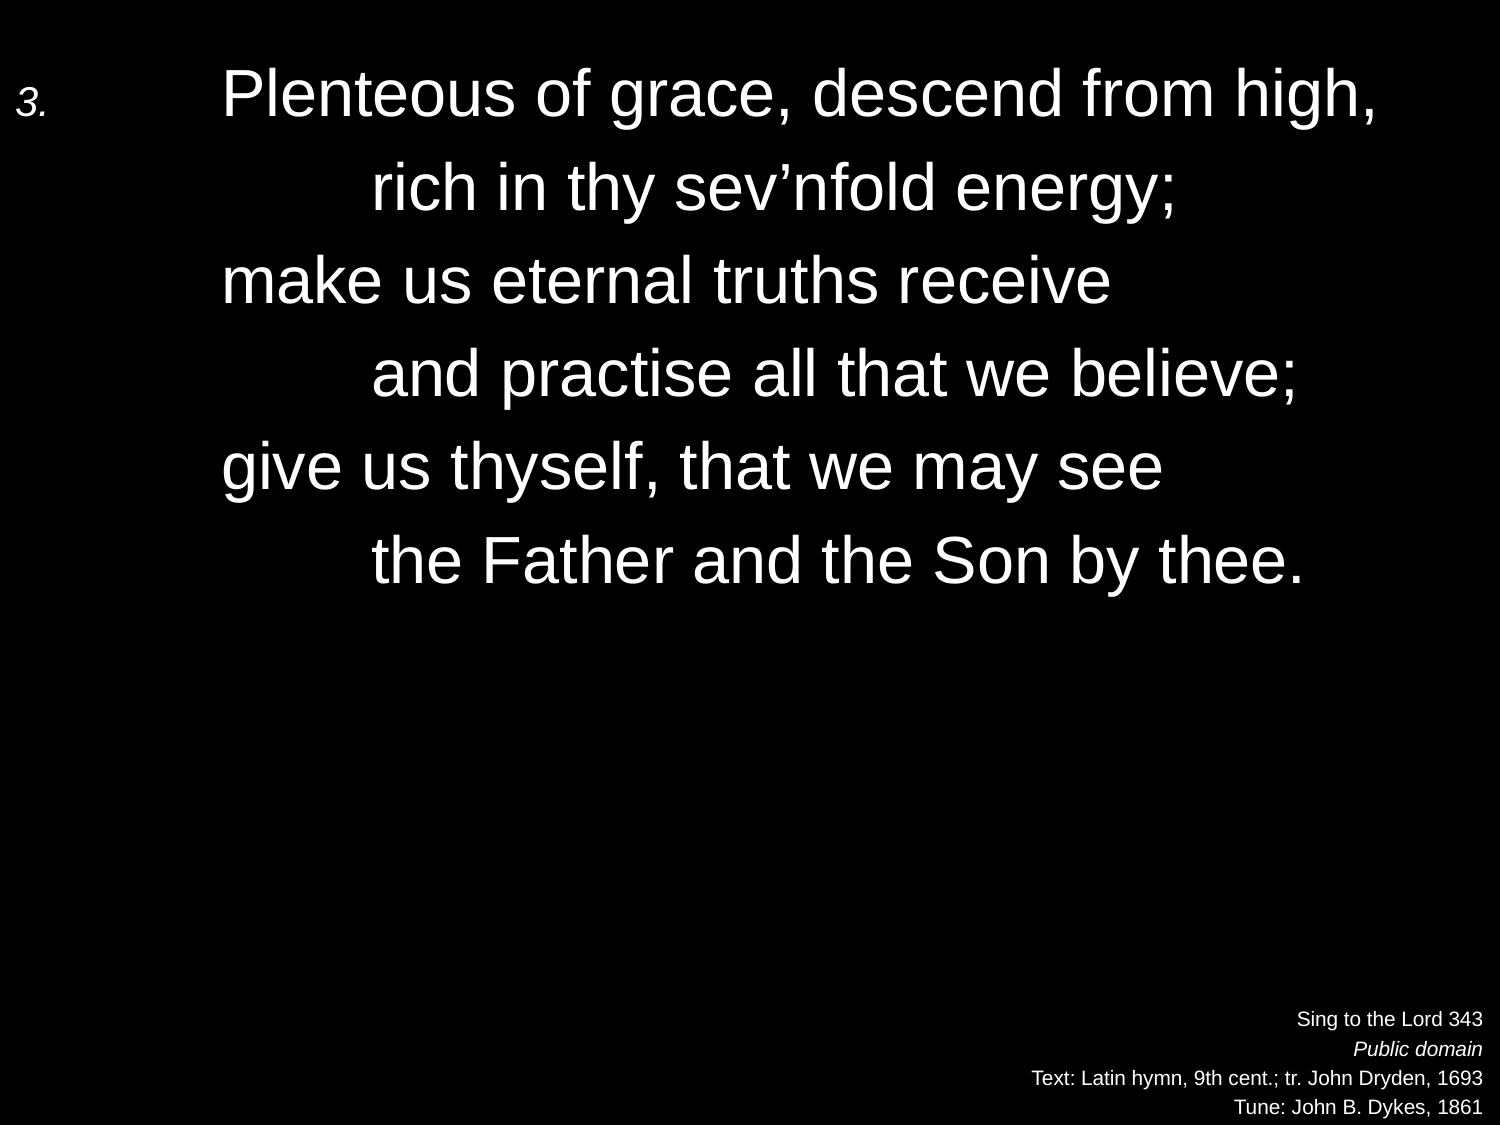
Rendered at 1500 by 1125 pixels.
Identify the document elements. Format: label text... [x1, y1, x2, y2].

text_box Sing to the Lord 343 Public domain Text: Latin hymn, 9th cent.; tr. John Dryden, 1693 Tune: John B. Dykes, 1861 [0, 998, 1498, 1125]
list 3. Plenteous of grace, descend from high, rich in thy sev’nfold energy; make us eternal truths receive and practise all that we believe; give us thyself, that we may see the Father and the Son by thee. [0, 42, 1500, 1047]
